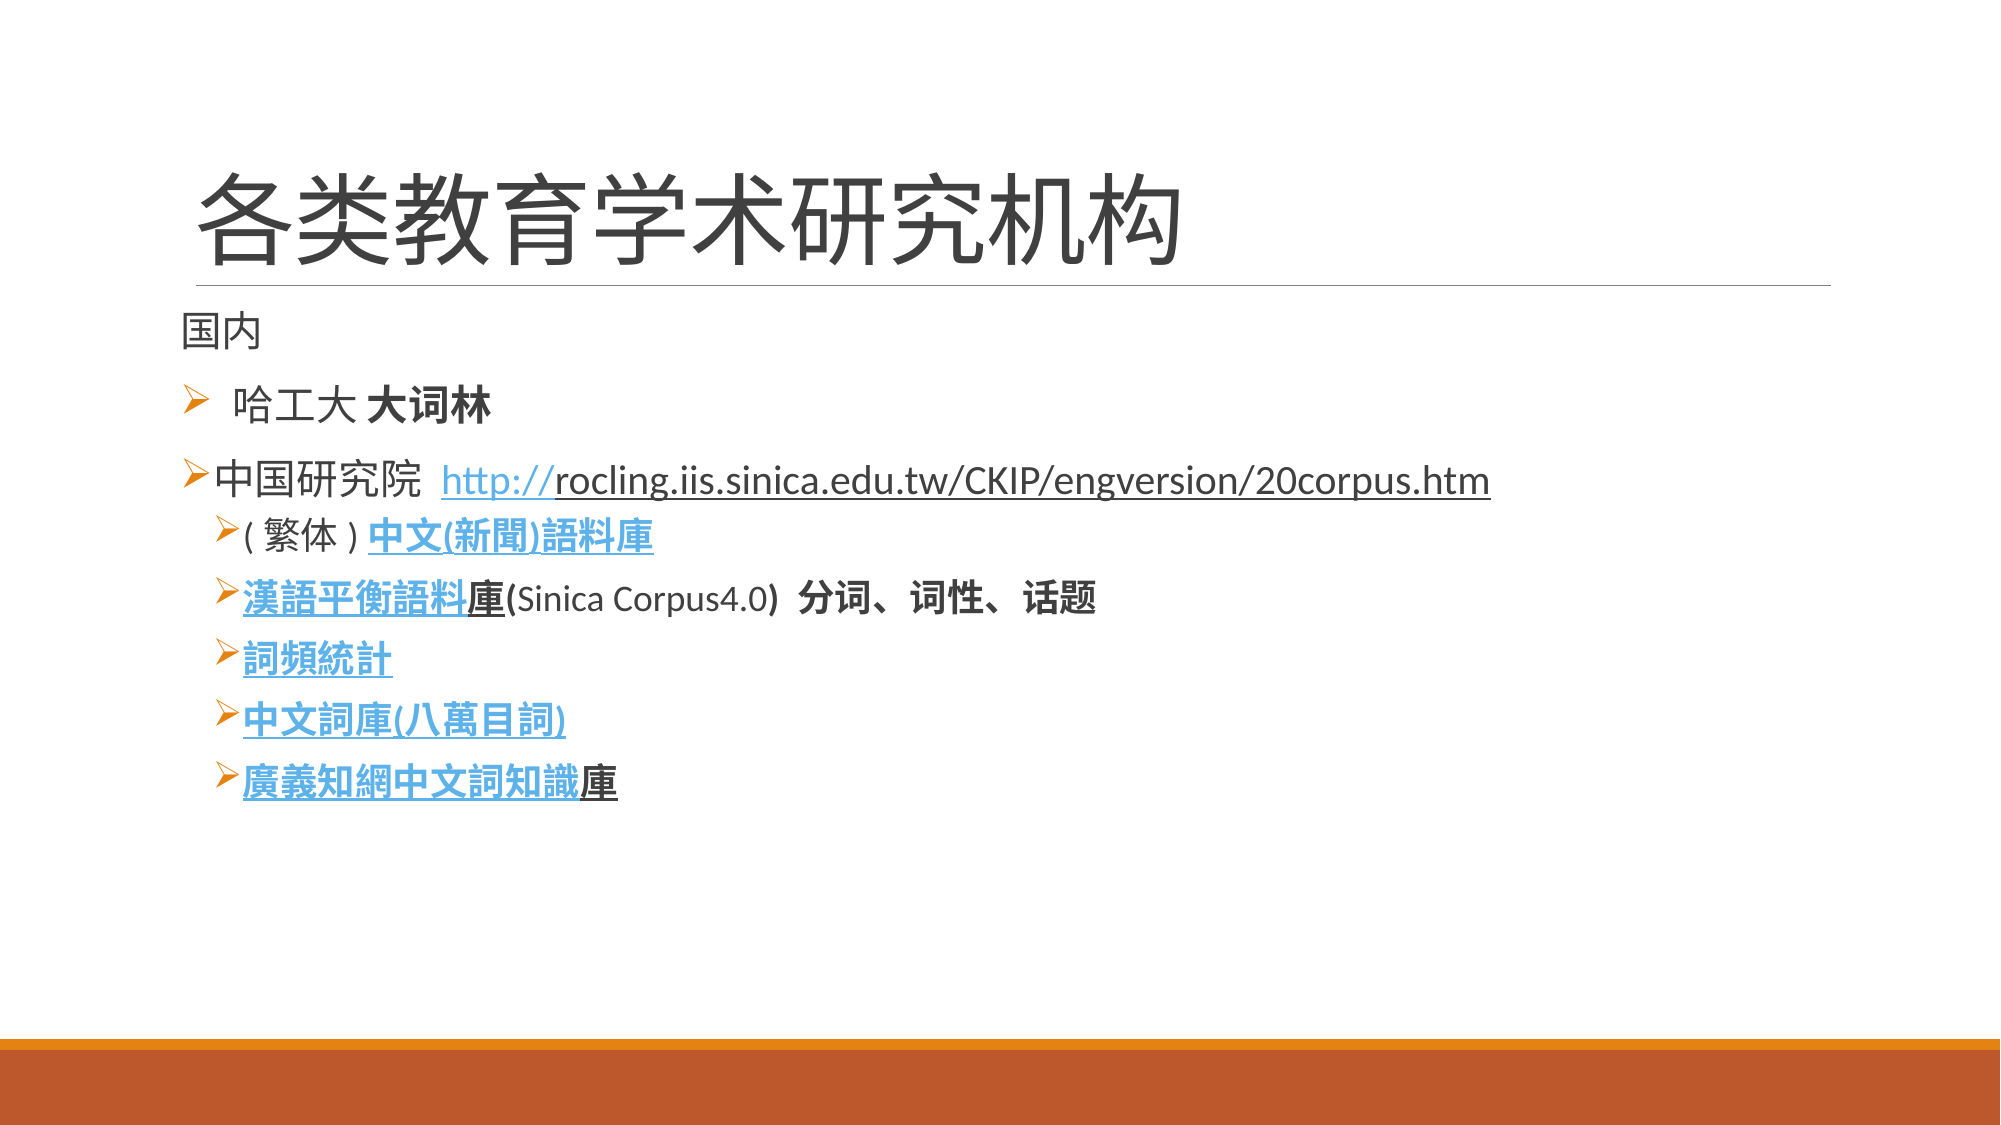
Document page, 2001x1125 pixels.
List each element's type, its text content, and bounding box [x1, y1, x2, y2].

list 国内 哈工大 大词林 中国研究院 http://rocling.iis.sinica.edu.tw/CKIP/engversion/20corpus.htm (繁体)中文(新聞)語料庫 漢語平衡語料庫(Sinica Corpus4.0) 分词、词性、话题 詞頻統計 中文詞庫(八萬目詞) 廣義知網中文詞知識庫 [180, 302, 1967, 963]
title 各类教育学术研究机构 [180, 47, 1830, 285]
